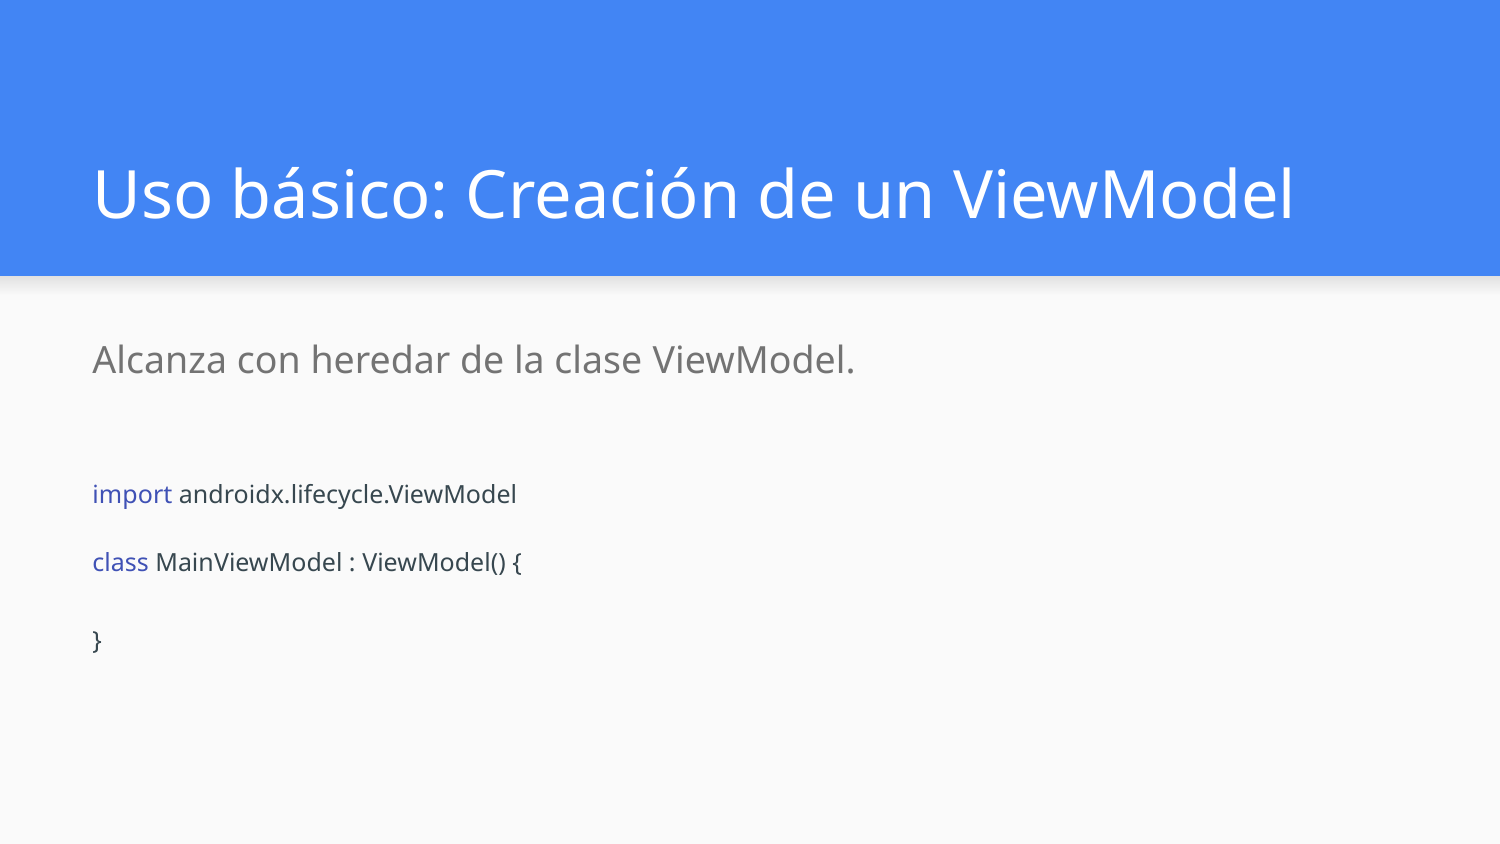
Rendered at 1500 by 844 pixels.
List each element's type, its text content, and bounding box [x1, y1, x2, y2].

list Alcanza con heredar de la clase ViewModel. import androidx.lifecycle.ViewModel class MainViewModel : ViewModel() { } [77, 314, 1427, 760]
title Uso básico: Creación de un ViewModel [77, 121, 1427, 248]
